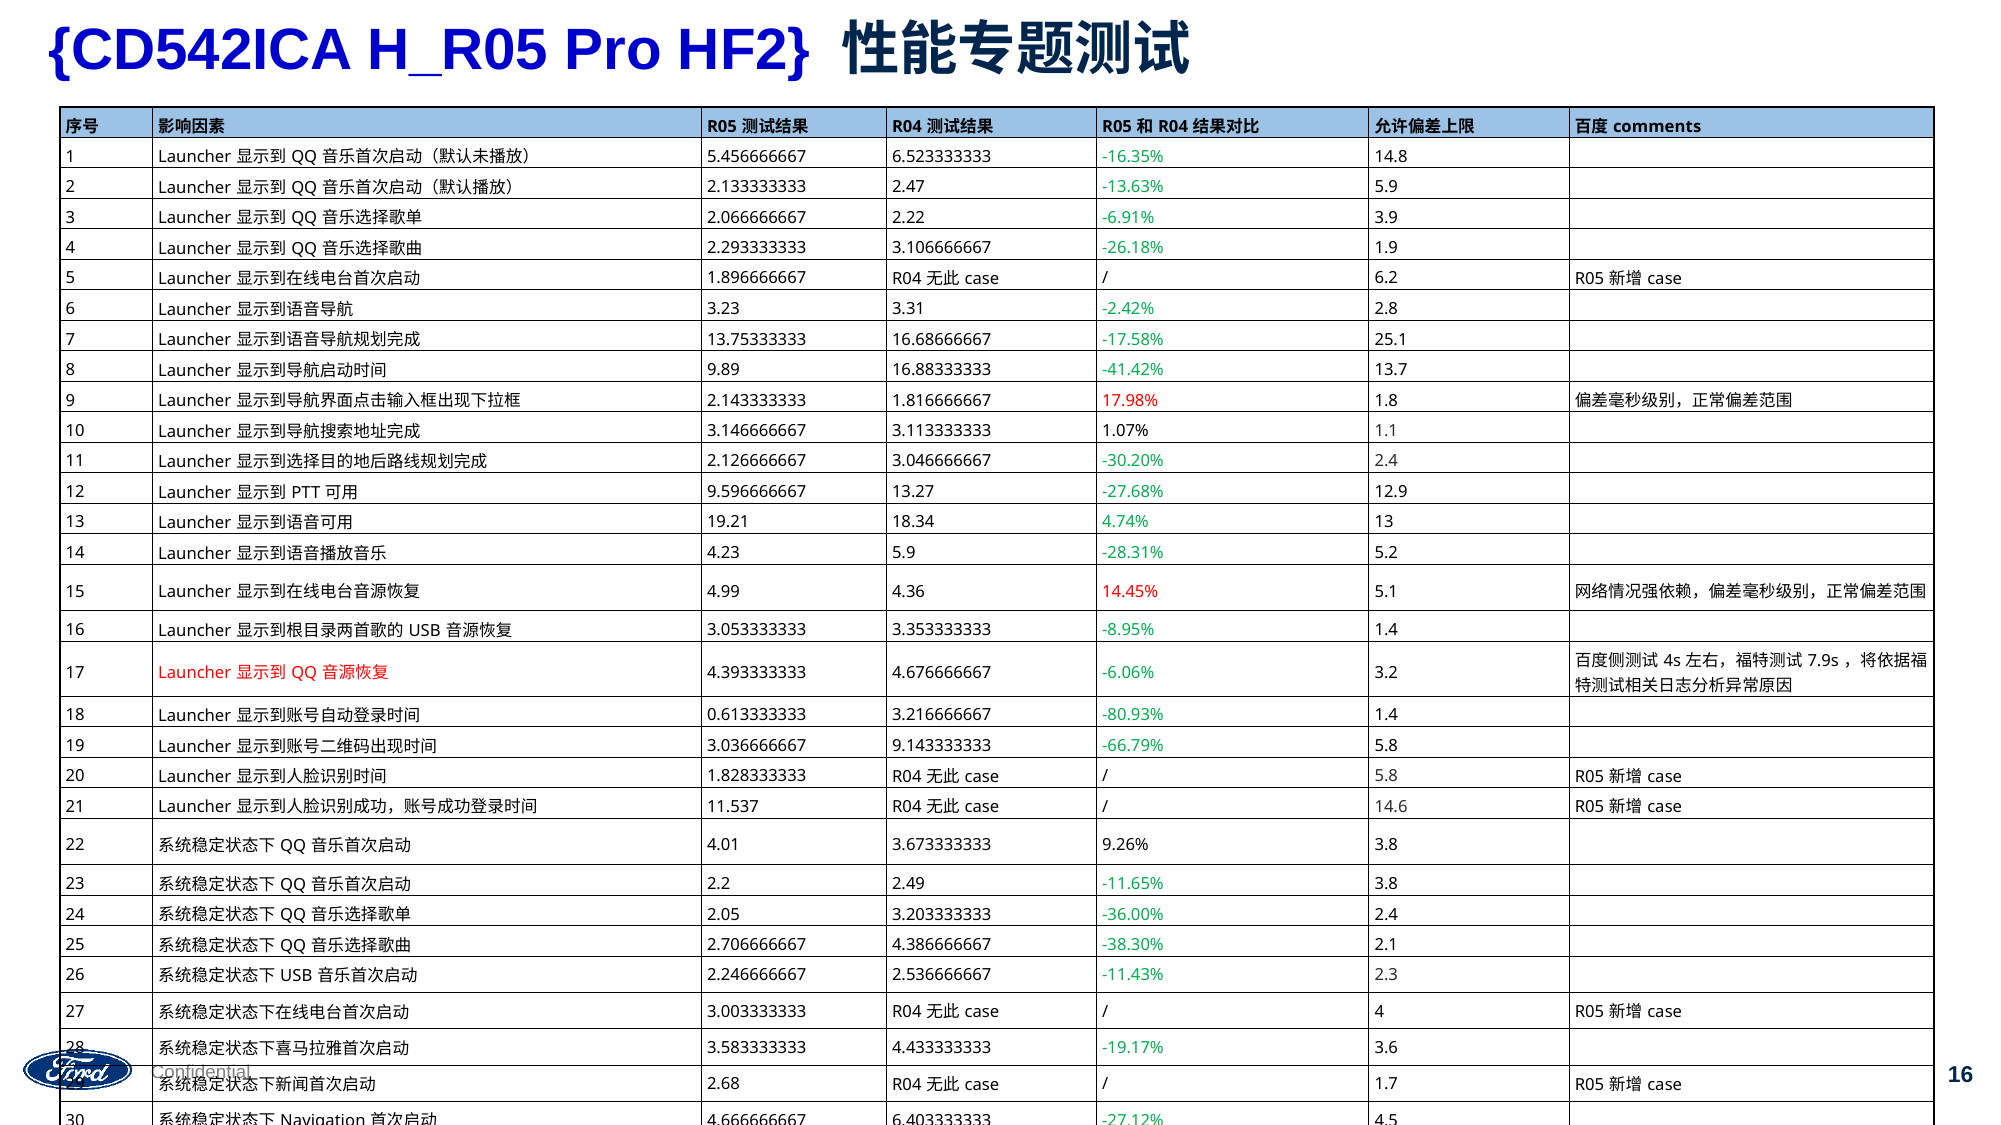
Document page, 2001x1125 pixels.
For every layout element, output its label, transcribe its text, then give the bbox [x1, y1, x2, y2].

table_cell 3.146666667 [702, 412, 886, 442]
table_cell 6.523333333 [887, 138, 1096, 167]
table_cell 1 [61, 138, 152, 167]
table_cell 3.003333333 [702, 993, 886, 1028]
title {CD542ICA H_R05 Pro HF2} 性能专题测试 [33, 11, 1812, 107]
table_cell -27.68% [1097, 473, 1368, 503]
table_cell 2.126666667 [702, 443, 886, 472]
table_cell Launcher显示到语音导航 [153, 290, 701, 320]
table_cell 29 [61, 1066, 152, 1101]
table_cell 2.143333333 [702, 382, 886, 411]
table_cell [1570, 504, 1933, 533]
table_cell 3.036666667 [702, 727, 886, 757]
table_cell [1570, 473, 1933, 503]
table_cell [1570, 1102, 1933, 1125]
table_cell Launcher显示到根目录两首歌的USB音源恢复 [153, 611, 701, 641]
table_cell -36.00% [1097, 896, 1368, 925]
table_cell [1570, 321, 1933, 350]
table_cell 2.05 [702, 896, 886, 925]
table_cell [1570, 229, 1933, 259]
table_cell 23 [61, 865, 152, 895]
table_cell 3 [61, 199, 152, 228]
table_cell 2 [61, 168, 152, 198]
table_cell 2.4 [1369, 443, 1569, 472]
table_cell 17.98% [1097, 382, 1368, 411]
table_cell 系统稳定状态下QQ音乐首次启动 [153, 819, 701, 864]
table_cell 3.216666667 [887, 697, 1096, 726]
table_cell 2.3 [1369, 957, 1569, 992]
table_cell 9 [61, 382, 152, 411]
table_cell 6.2 [1369, 260, 1569, 289]
table_cell 5.9 [1369, 168, 1569, 198]
table_cell R05新增case [1570, 993, 1933, 1028]
table_cell 4.74% [1097, 504, 1368, 533]
table_cell 百度侧测试4s左右，福特测试7.9s，将依据福特测试相关日志分析异常原因 [1570, 642, 1933, 696]
table_cell [1570, 412, 1933, 442]
table_cell 5.8 [1369, 727, 1569, 757]
table_cell 20 [61, 758, 152, 787]
table_cell 2.706666667 [702, 926, 886, 956]
table_cell -11.65% [1097, 865, 1368, 895]
table_cell R04无此case [887, 1066, 1096, 1101]
table_cell [1570, 896, 1933, 925]
table_cell Launcher显示到账号自动登录时间 [153, 697, 701, 726]
table_cell 1.4 [1369, 697, 1569, 726]
table_cell 3.8 [1369, 819, 1569, 864]
table_cell 4.393333333 [702, 642, 886, 696]
table_cell 系统稳定状态下在线电台首次启动 [153, 993, 701, 1028]
table_cell 4.36 [887, 565, 1096, 610]
table_cell 11.537 [702, 788, 886, 818]
table_cell 14.6 [1369, 788, 1569, 818]
table_cell 系统稳定状态下USB音乐首次启动 [153, 957, 701, 992]
table_cell 系统稳定状态下Navigation首次启动 [153, 1102, 701, 1125]
table_cell 26 [61, 957, 152, 992]
table_cell 16.68666667 [887, 321, 1096, 350]
table_cell 3.203333333 [887, 896, 1096, 925]
table_cell 6 [61, 290, 152, 320]
table_cell 14 [61, 534, 152, 564]
table_cell 1.7 [1369, 1066, 1569, 1101]
table_cell [1570, 697, 1933, 726]
table_cell -27.12% [1097, 1102, 1368, 1125]
table_cell 3.106666667 [887, 229, 1096, 259]
table_cell Launcher显示到PTT可用 [153, 473, 701, 503]
table_cell 3.8 [1369, 865, 1569, 895]
table_cell 4.23 [702, 534, 886, 564]
table_cell Launcher显示到人脸识别时间 [153, 758, 701, 787]
table_cell R05新增case [1570, 260, 1933, 289]
table_cell [1570, 865, 1933, 895]
table_cell 1.4 [1369, 611, 1569, 641]
table_cell 系统稳定状态下QQ音乐首次启动 [153, 865, 701, 895]
table_cell / [1097, 260, 1368, 289]
table_cell / [1097, 1066, 1368, 1101]
table_cell 7 [61, 321, 152, 350]
table_cell [1570, 290, 1933, 320]
table_cell Launcher显示到QQ音乐首次启动（默认未播放） [153, 138, 701, 167]
table_cell [1570, 819, 1933, 864]
table_cell -11.43% [1097, 957, 1368, 992]
table_header R05测试结果 [702, 108, 886, 137]
table_cell 15 [61, 565, 152, 610]
table_cell 27 [61, 993, 152, 1028]
table_cell Launcher显示到QQ音乐选择歌曲 [153, 229, 701, 259]
table_cell R05新增case [1570, 758, 1933, 787]
table_cell 2.2 [702, 865, 886, 895]
table_cell 系统稳定状态下QQ音乐选择歌曲 [153, 926, 701, 956]
table_header 序号 [61, 108, 152, 137]
table_cell 2.8 [1369, 290, 1569, 320]
table_cell -17.58% [1097, 321, 1368, 350]
table_cell 1.8 [1369, 382, 1569, 411]
table_cell 4.666666667 [702, 1102, 886, 1125]
table_cell 4.01 [702, 819, 886, 864]
table_cell 3.113333333 [887, 412, 1096, 442]
table_cell 13.75333333 [702, 321, 886, 350]
table_cell 3.353333333 [887, 611, 1096, 641]
table_cell 13.7 [1369, 351, 1569, 381]
table_cell R05新增case [1570, 788, 1933, 818]
table_cell 11 [61, 443, 152, 472]
table_cell 4.433333333 [887, 1029, 1096, 1065]
table_cell [1570, 168, 1933, 198]
table_cell -26.18% [1097, 229, 1368, 259]
table_cell 2.47 [887, 168, 1096, 198]
table_cell Launcher显示到在线电台音源恢复 [153, 565, 701, 610]
table_cell 9.143333333 [887, 727, 1096, 757]
table_cell Launcher显示到QQ音乐首次启动（默认播放） [153, 168, 701, 198]
table_cell -80.93% [1097, 697, 1368, 726]
table_cell -30.20% [1097, 443, 1368, 472]
table_cell 2.536666667 [887, 957, 1096, 992]
table_cell 5.2 [1369, 534, 1569, 564]
table_cell Launcher显示到QQ音源恢复 [153, 642, 701, 696]
table_cell / [1097, 758, 1368, 787]
table_cell [1570, 957, 1933, 992]
table_cell 网络情况强依赖，偏差毫秒级别，正常偏差范围 [1570, 565, 1933, 610]
table_header 百度comments [1570, 108, 1933, 137]
table_cell 1.816666667 [887, 382, 1096, 411]
table_cell -41.42% [1097, 351, 1368, 381]
table_cell 19.21 [702, 504, 886, 533]
table_cell 19 [61, 727, 152, 757]
table_cell 18.34 [887, 504, 1096, 533]
table_header R05和R04结果对比 [1097, 108, 1368, 137]
table_cell Launcher显示到语音导航规划完成 [153, 321, 701, 350]
table_cell 2.293333333 [702, 229, 886, 259]
table_cell 30 [61, 1102, 152, 1125]
table_cell 18 [61, 697, 152, 726]
table_cell -8.95% [1097, 611, 1368, 641]
table_cell 9.89 [702, 351, 886, 381]
table_cell 4 [1369, 993, 1569, 1028]
table_cell Launcher显示到QQ音乐选择歌单 [153, 199, 701, 228]
table_cell [1570, 926, 1933, 956]
table_cell Launcher显示到账号二维码出现时间 [153, 727, 701, 757]
table_cell Launcher显示到选择目的地后路线规划完成 [153, 443, 701, 472]
table_cell Launcher显示到语音可用 [153, 504, 701, 533]
table_cell 5.1 [1369, 565, 1569, 610]
table_cell -19.17% [1097, 1029, 1368, 1065]
table_cell 25.1 [1369, 321, 1569, 350]
table_cell 17 [61, 642, 152, 696]
picture [23, 1049, 59, 1090]
table_cell 21 [61, 788, 152, 818]
table_cell 2.1 [1369, 926, 1569, 956]
table_cell [1570, 443, 1933, 472]
table_cell [1570, 534, 1933, 564]
table_cell 系统稳定状态下喜马拉雅首次启动 [153, 1029, 701, 1065]
table_cell 12 [61, 473, 152, 503]
table_cell 1.07% [1097, 412, 1368, 442]
table_cell 4.99 [702, 565, 886, 610]
table_cell 系统稳定状态下QQ音乐选择歌单 [153, 896, 701, 925]
table_cell 2.49 [887, 865, 1096, 895]
table_cell 13.27 [887, 473, 1096, 503]
table_cell 10 [61, 412, 152, 442]
table_cell 3.2 [1369, 642, 1569, 696]
table_cell -38.30% [1097, 926, 1368, 956]
table_cell 3.673333333 [887, 819, 1096, 864]
table_cell 3.046666667 [887, 443, 1096, 472]
table_cell 4.386666667 [887, 926, 1096, 956]
table_cell 1.828333333 [702, 758, 886, 787]
table_cell -28.31% [1097, 534, 1368, 564]
table_cell 14.8 [1369, 138, 1569, 167]
table_cell 9.596666667 [702, 473, 886, 503]
table_cell 2.246666667 [702, 957, 886, 992]
table_cell R04无此case [887, 993, 1096, 1028]
table_cell 9.26% [1097, 819, 1368, 864]
table_cell 1.1 [1369, 412, 1569, 442]
table_cell R04无此case [887, 788, 1096, 818]
table_cell -2.42% [1097, 290, 1368, 320]
table_cell R05新增case [1570, 1066, 1933, 1101]
table_cell 28 [61, 1029, 152, 1065]
table_cell 2.133333333 [702, 168, 886, 198]
table_cell 25 [61, 926, 152, 956]
table_cell / [1097, 993, 1368, 1028]
table_cell 22 [61, 819, 152, 864]
table_cell 16 [61, 611, 152, 641]
table_cell R04无此case [887, 260, 1096, 289]
table_cell R04无此case [887, 758, 1096, 787]
table_cell 3.23 [702, 290, 886, 320]
table_cell Launcher显示到导航界面点击输入框出现下拉框 [153, 382, 701, 411]
table_cell 2.22 [887, 199, 1096, 228]
table_cell 5.8 [1369, 758, 1569, 787]
table_cell 2.68 [702, 1066, 886, 1101]
table_cell -13.63% [1097, 168, 1368, 198]
table_cell 偏差毫秒级别，正常偏差范围 [1570, 382, 1933, 411]
table_cell 16.88333333 [887, 351, 1096, 381]
table_cell -16.35% [1097, 138, 1368, 167]
table_cell -6.91% [1097, 199, 1368, 228]
table_cell 系统稳定状态下新闻首次启动 [153, 1066, 701, 1101]
table_cell [1570, 727, 1933, 757]
table_cell [1570, 1029, 1933, 1065]
table_cell Launcher显示到导航搜索地址完成 [153, 412, 701, 442]
table_cell 0.613333333 [702, 697, 886, 726]
table_header 影响因素 [153, 108, 701, 137]
table_cell 24 [61, 896, 152, 925]
table_cell Launcher显示到人脸识别成功，账号成功登录时间 [153, 788, 701, 818]
table_cell 5 [61, 260, 152, 289]
table_cell 14.45% [1097, 565, 1368, 610]
table_cell Launcher显示到导航启动时间 [153, 351, 701, 381]
table_cell [1570, 199, 1933, 228]
table_cell Launcher显示到语音播放音乐 [153, 534, 701, 564]
table_cell 2.066666667 [702, 199, 886, 228]
table_cell 2.4 [1369, 896, 1569, 925]
table_cell 5.9 [887, 534, 1096, 564]
table_cell 8 [61, 351, 152, 381]
table_cell 13 [1369, 504, 1569, 533]
table_cell 13 [61, 504, 152, 533]
table_header R04测试结果 [887, 108, 1096, 137]
table_cell 4.676666667 [887, 642, 1096, 696]
table_cell [1570, 611, 1933, 641]
table_cell 4 [61, 229, 152, 259]
table_header 允许偏差上限 [1369, 108, 1569, 137]
table_cell Launcher显示到在线电台首次启动 [153, 260, 701, 289]
table_cell 3.583333333 [702, 1029, 886, 1065]
table_cell 1.9 [1369, 229, 1569, 259]
table_cell -66.79% [1097, 727, 1368, 757]
table_cell 3.053333333 [702, 611, 886, 641]
table_cell 4.5 [1369, 1102, 1569, 1125]
table_cell 5.456666667 [702, 138, 886, 167]
table_cell [1570, 351, 1933, 381]
table_cell 1.896666667 [702, 260, 886, 289]
table_cell 3.9 [1369, 199, 1569, 228]
table_cell -6.06% [1097, 642, 1368, 696]
table_cell 3.31 [887, 290, 1096, 320]
table_cell [1570, 138, 1933, 167]
table_cell 6.403333333 [887, 1102, 1096, 1125]
table_cell / [1097, 788, 1368, 818]
table_cell 3.6 [1369, 1029, 1569, 1065]
table_cell 12.9 [1369, 473, 1569, 503]
